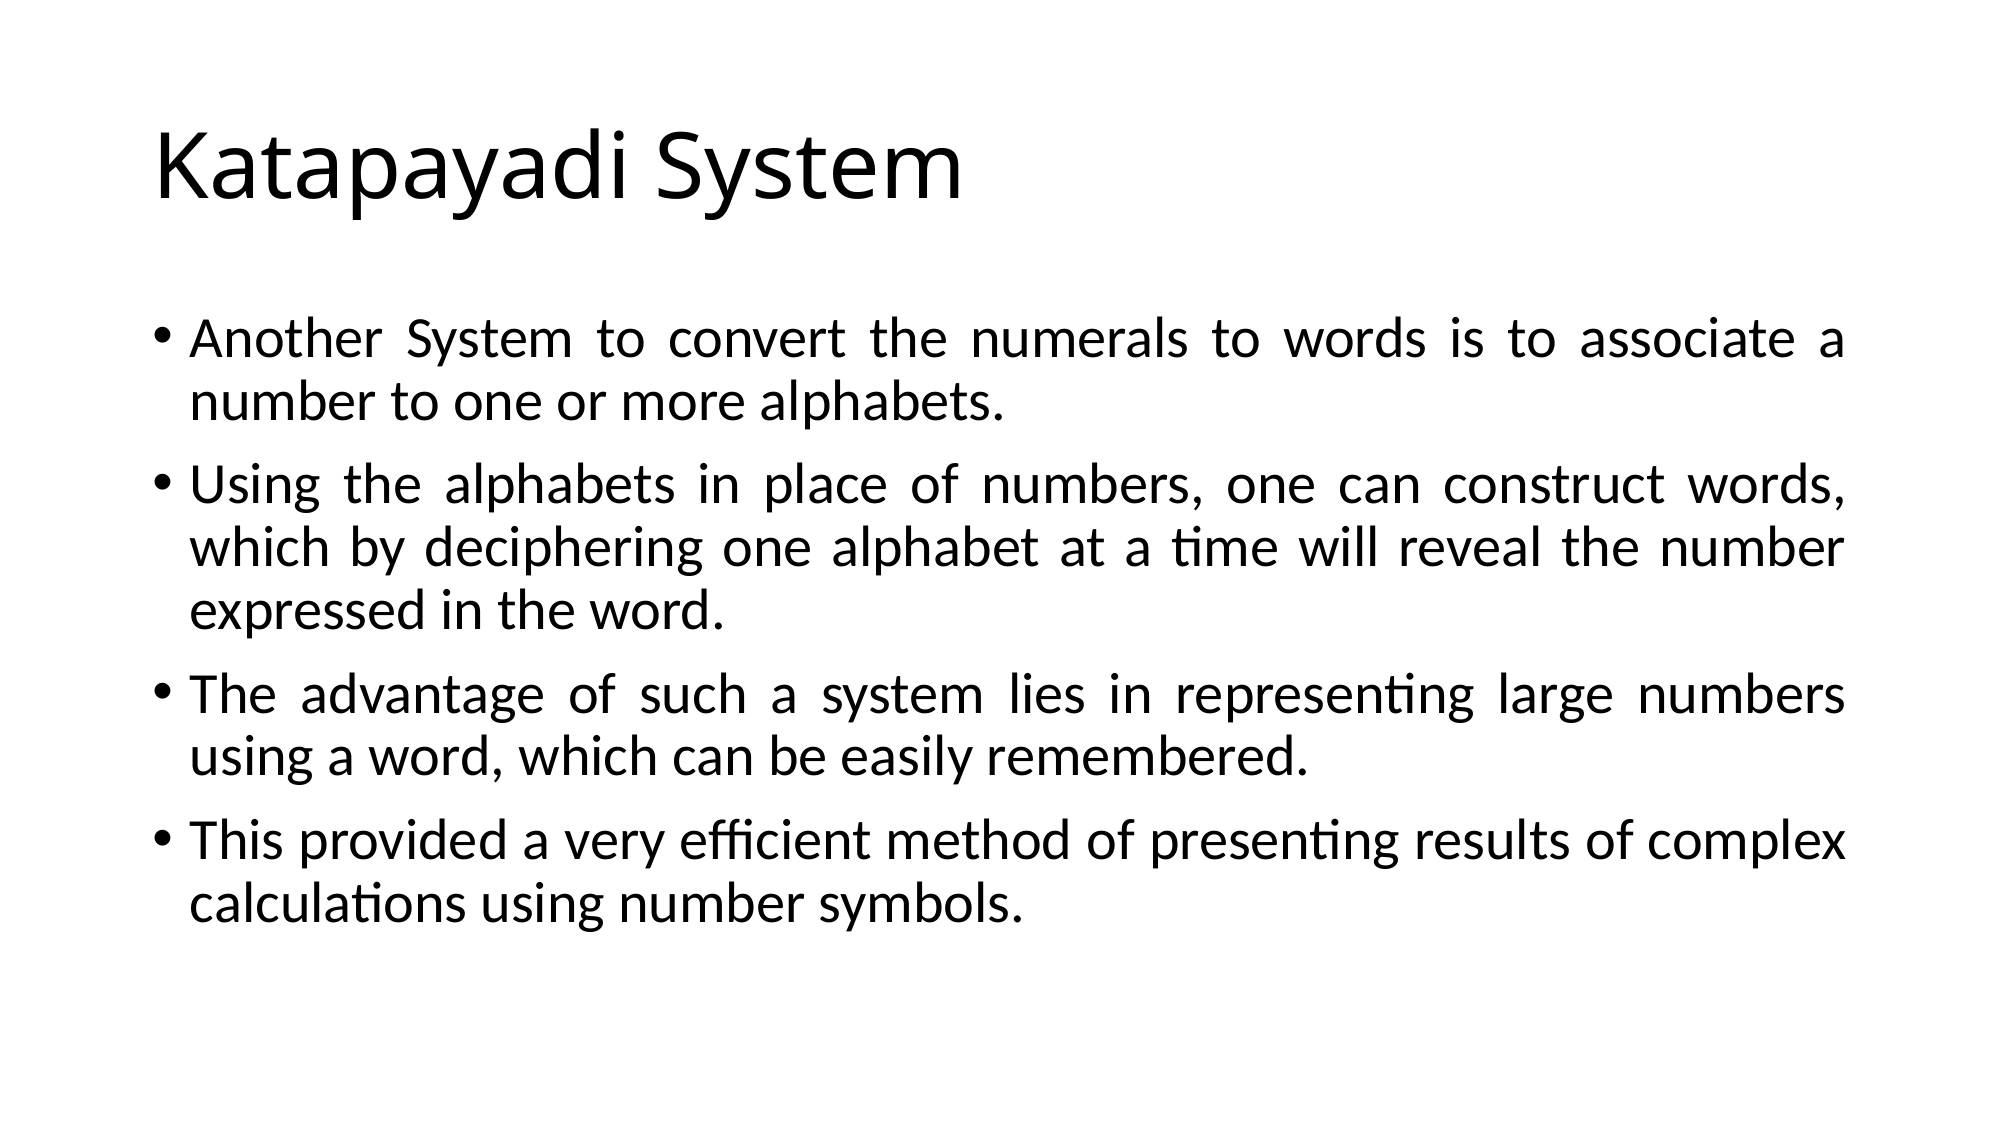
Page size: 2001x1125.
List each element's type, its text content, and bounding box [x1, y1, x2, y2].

list Another System to convert the numerals to words is to associate a number to one or more alphabets. Using the alphabets in place of numbers, one can construct words, which by deciphering one alphabet at a time will reveal the number expressed in the word. The advantage of such a system lies in representing large numbers using a word, which can be easily remembered. This provided a very efficient method of presenting results of complex calculations using number symbols. [137, 299, 1863, 1014]
title Katapayadi System [137, 59, 1863, 278]
